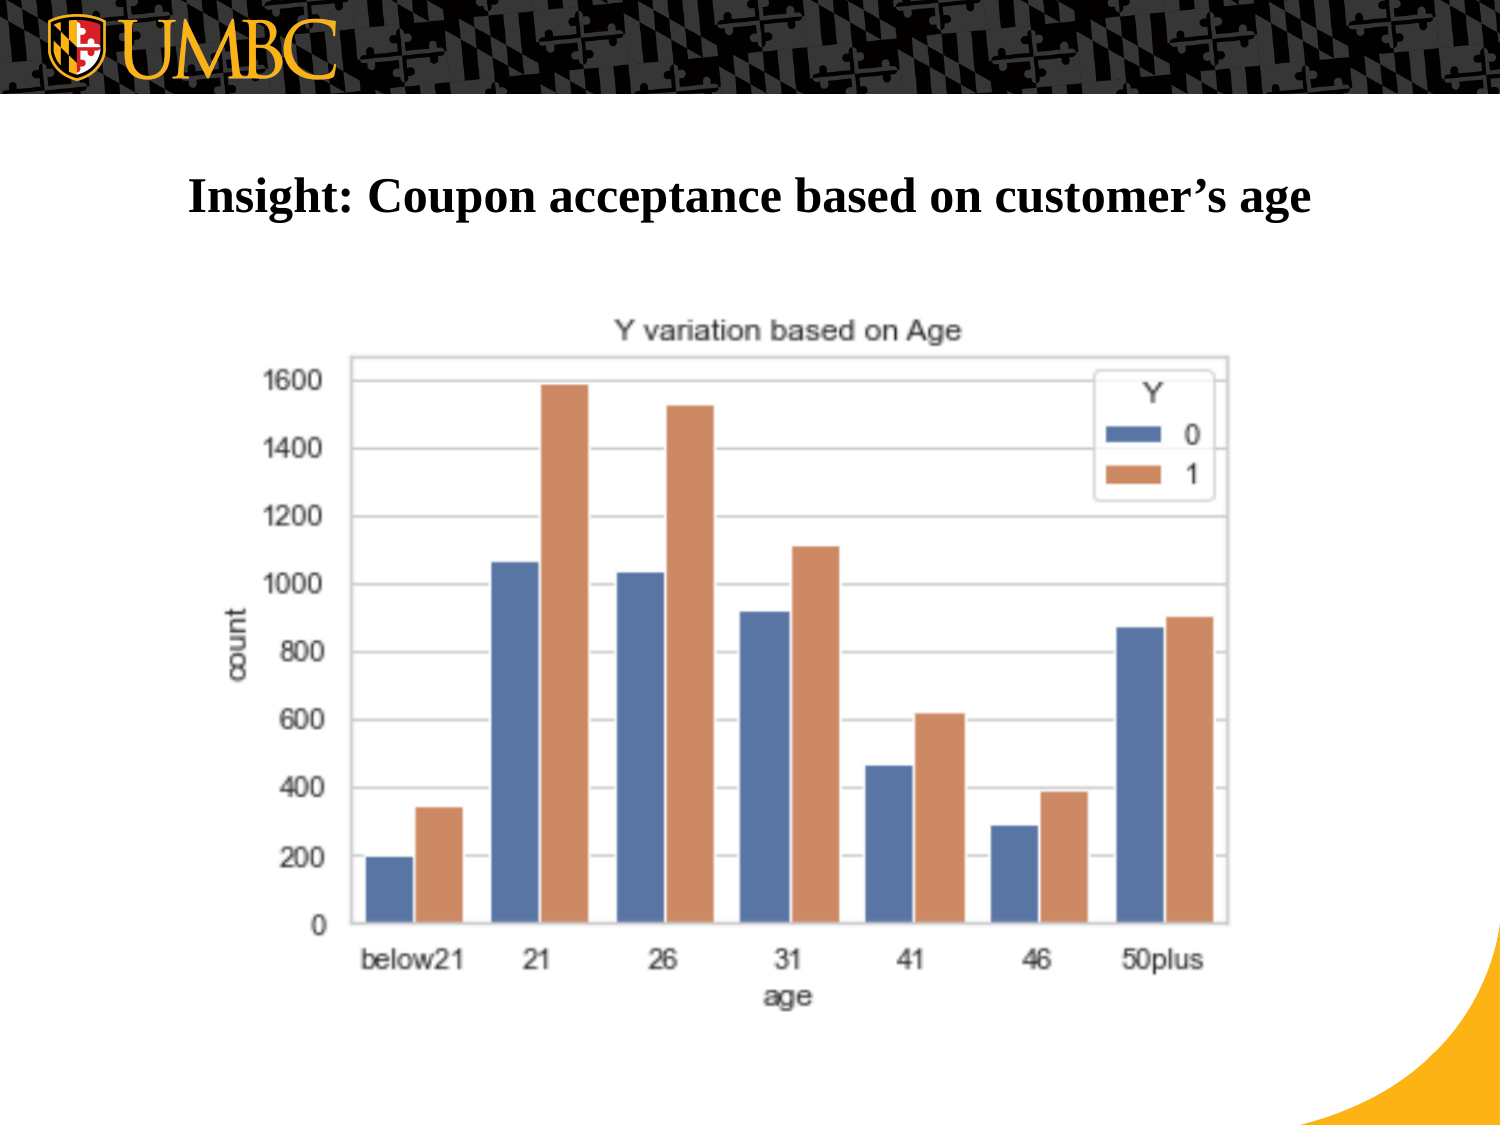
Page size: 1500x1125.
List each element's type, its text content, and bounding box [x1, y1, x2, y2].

title Insight: Coupon acceptance based on customer’s age [75, 98, 1425, 287]
picture [0, 0, 1500, 94]
picture [188, 294, 1268, 1027]
picture [1299, 921, 1500, 1125]
